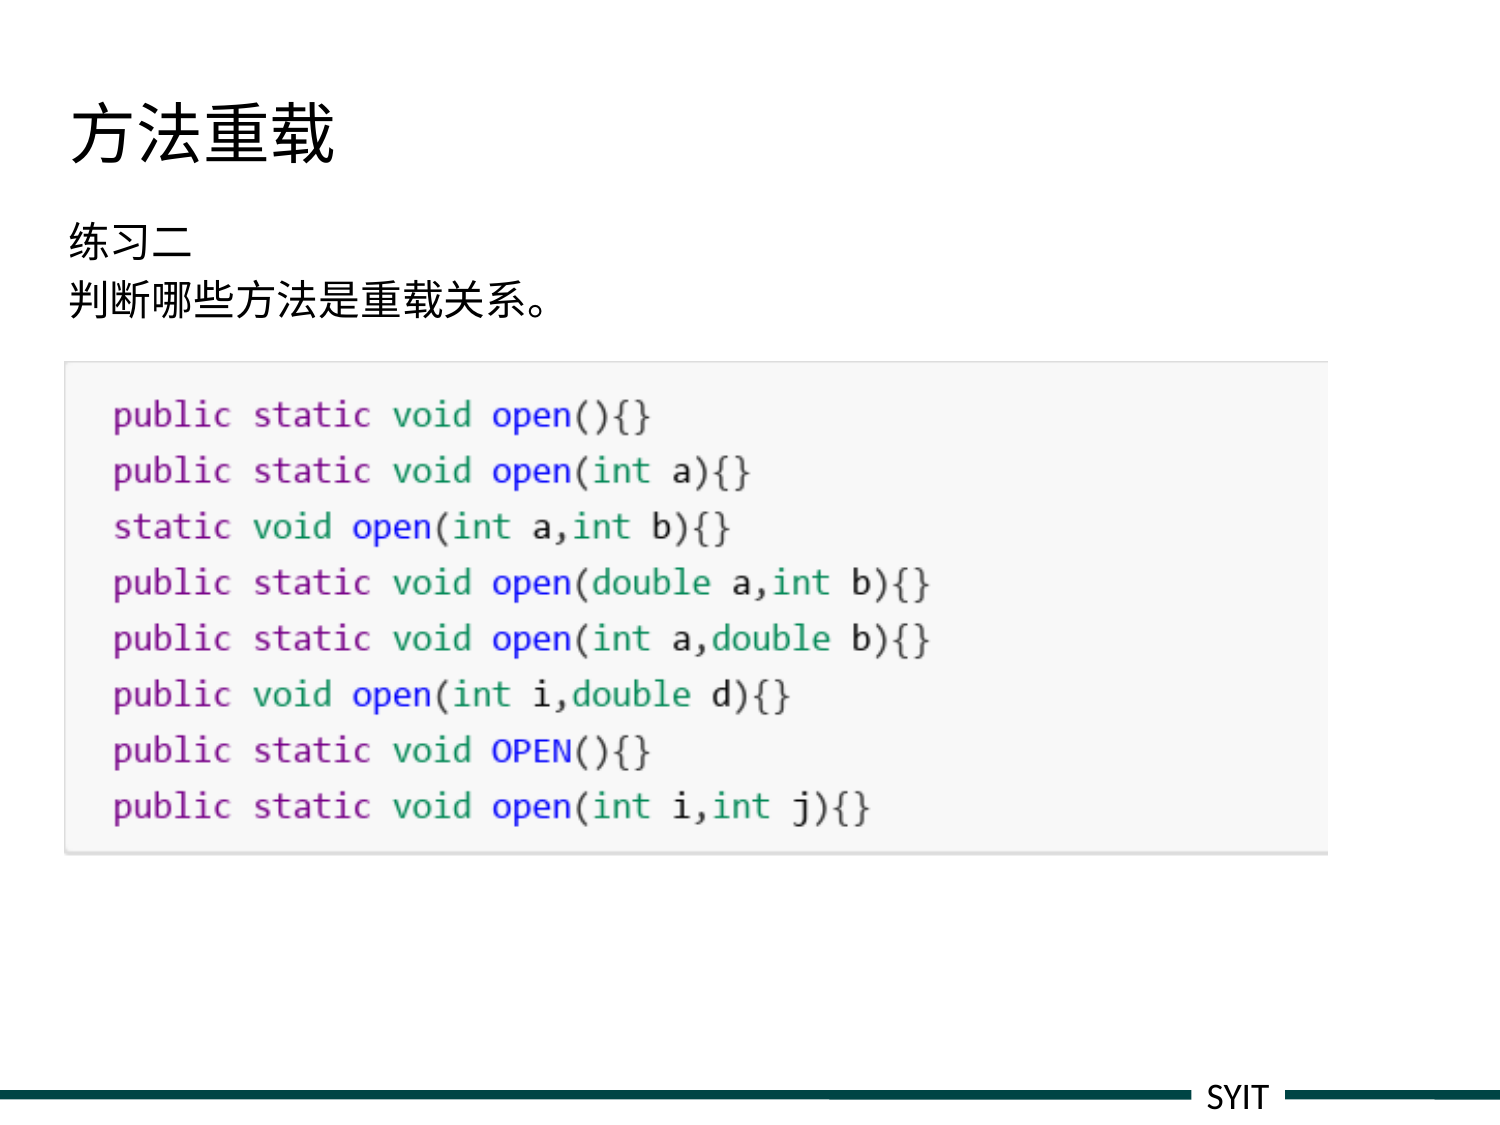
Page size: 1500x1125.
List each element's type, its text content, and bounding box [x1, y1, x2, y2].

text_box SYIT [1191, 1064, 1285, 1124]
title 方法重载 [54, 59, 1042, 205]
subtitle 练习二 判断哪些方法是重载关系。 [53, 208, 1430, 1035]
picture [64, 361, 1329, 859]
